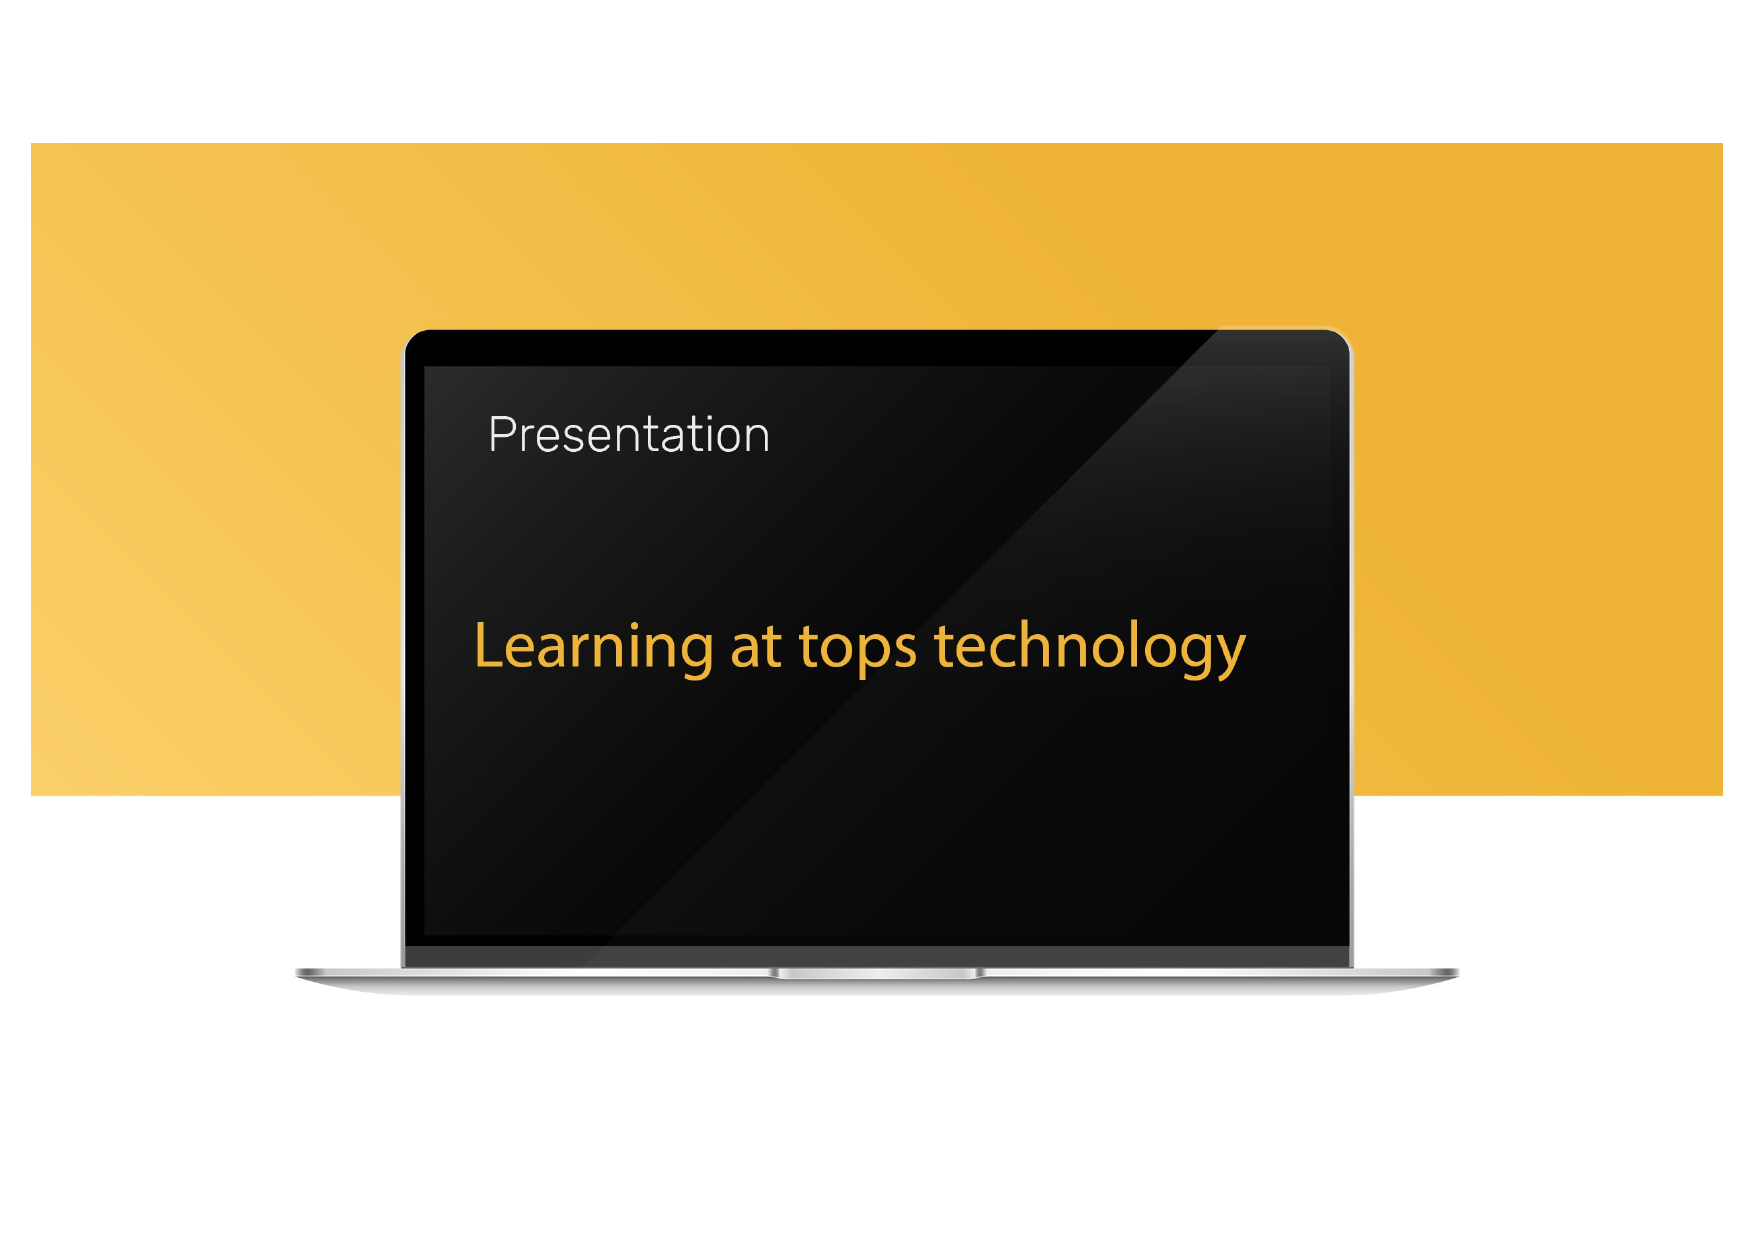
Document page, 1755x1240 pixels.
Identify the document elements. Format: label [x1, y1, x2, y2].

picture [30, 143, 1724, 996]
